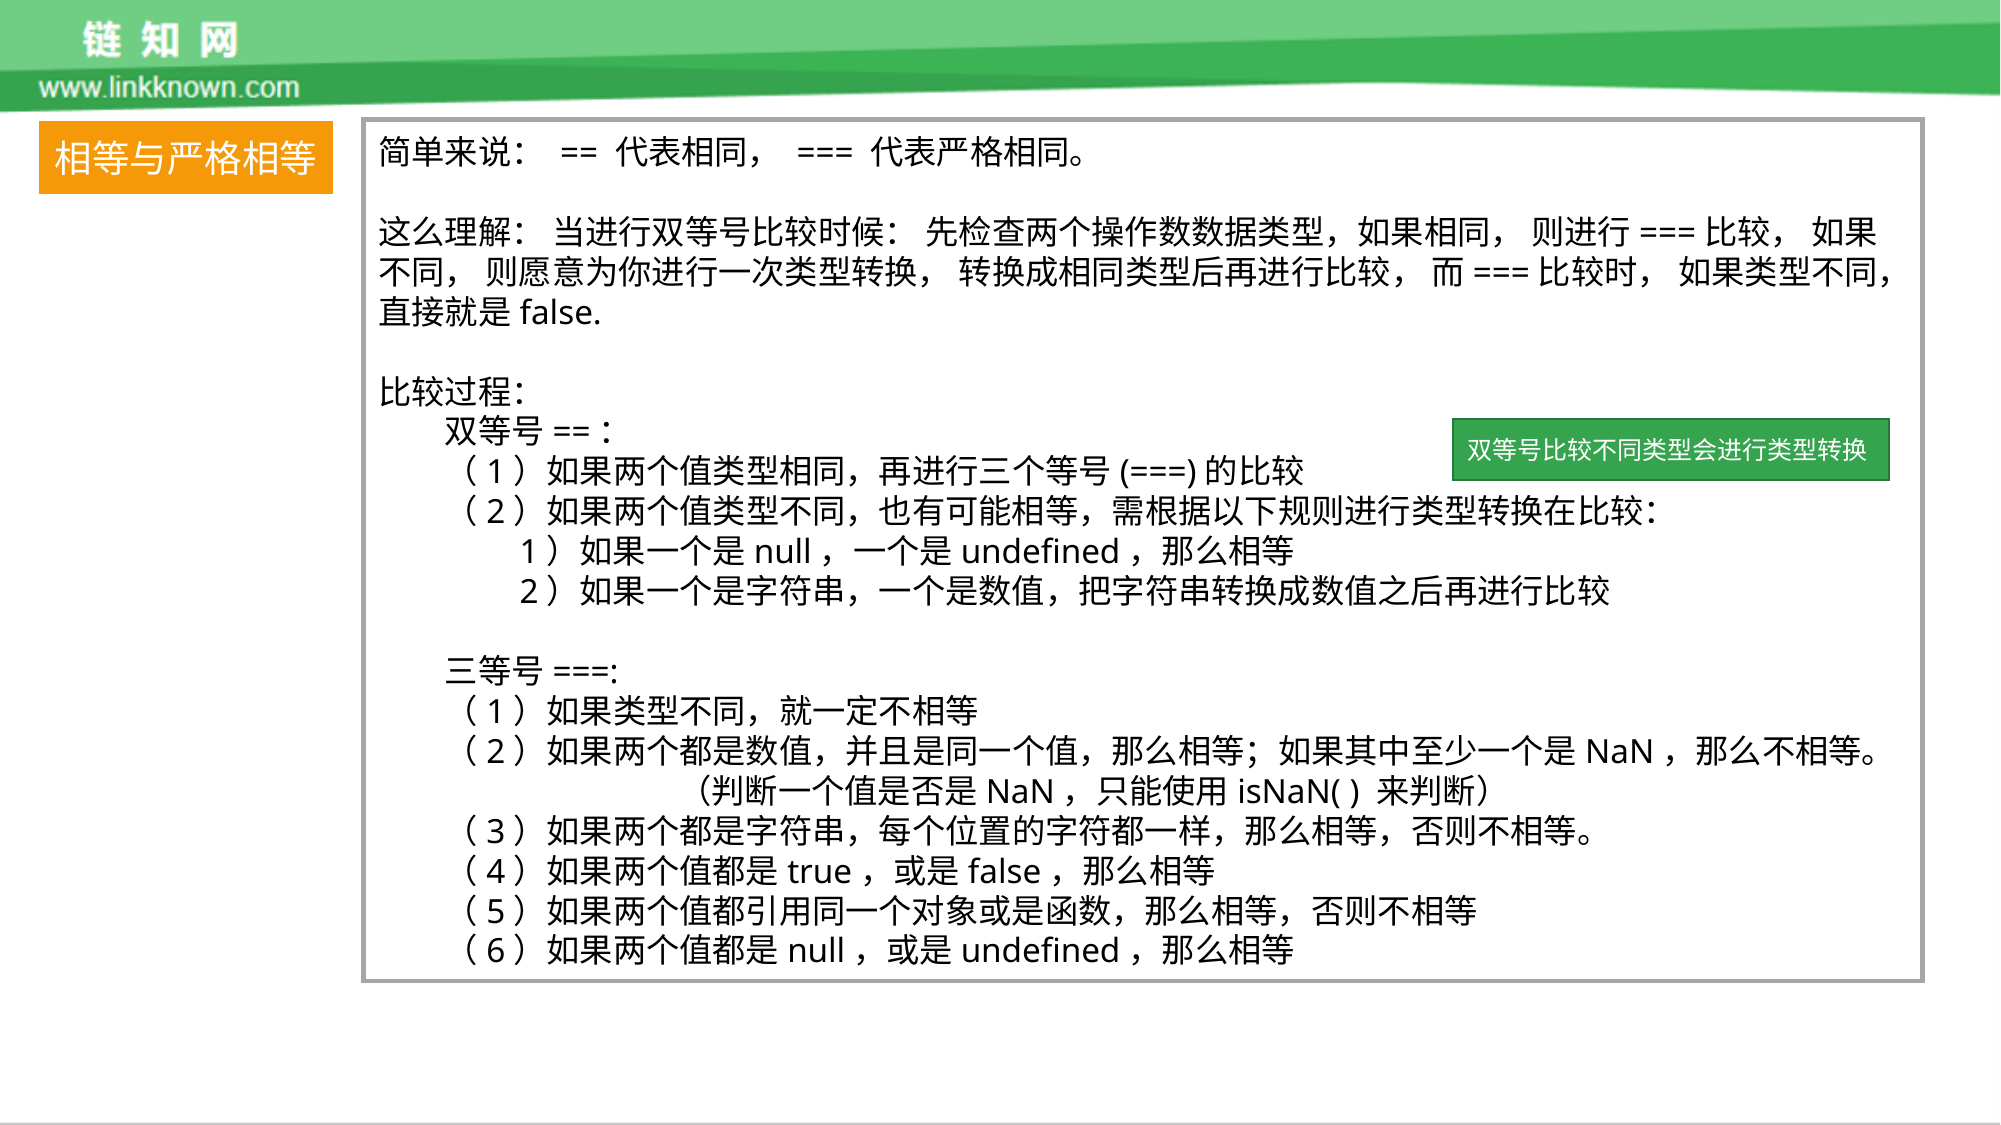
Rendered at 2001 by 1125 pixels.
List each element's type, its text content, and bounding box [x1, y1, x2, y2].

text_box 相等与严格相等 [37, 119, 335, 196]
picture [0, 0, 2001, 1125]
text_box 双等号比较不同类型会进行类型转换 [1452, 418, 1890, 481]
text_box 简单来说： == 代表相同， === 代表严格相同。 这么理解： 当进行双等号比较时候： 先检查两个操作数数据类型，如果相同， 则进行===比较， 如果不同， 则愿意为你进行一次类型转换， 转换成相同类型后再进行比较， 而===比较时， 如果类型不同，直接就是false. 比较过程： 双等号==： （1）如果两个值类型相同，再进行三个等号(===)的比较 （2）如果两个值类型不同，也有可能相等，需根据以下规则进行类型转换在比较： 1）如果一个是null，一个是undefined，那么相等 2）如果一个是字符串，一个是数值，把字符串转换成数值之后再进行比较 三等号===: （1）如果类型不同，就一定不相等 （2）如果两个都是数值，并且是同一个值，那么相等；如果其中至少一个是NaN，那么不相等。 （判断一个值是否是NaN，只能使用isNaN( ) 来判断） （3）如果两个都是字符串，每个位置的字符都一样，那么相等，否则不相等。 （4）如果两个值都是true，或是false，那么相等 （5）如果两个值都引用同一个对象或是函数，那么相等，否则不相等 （6）如果两个值都是null，或是undefined，那么相等 [363, 119, 1923, 982]
